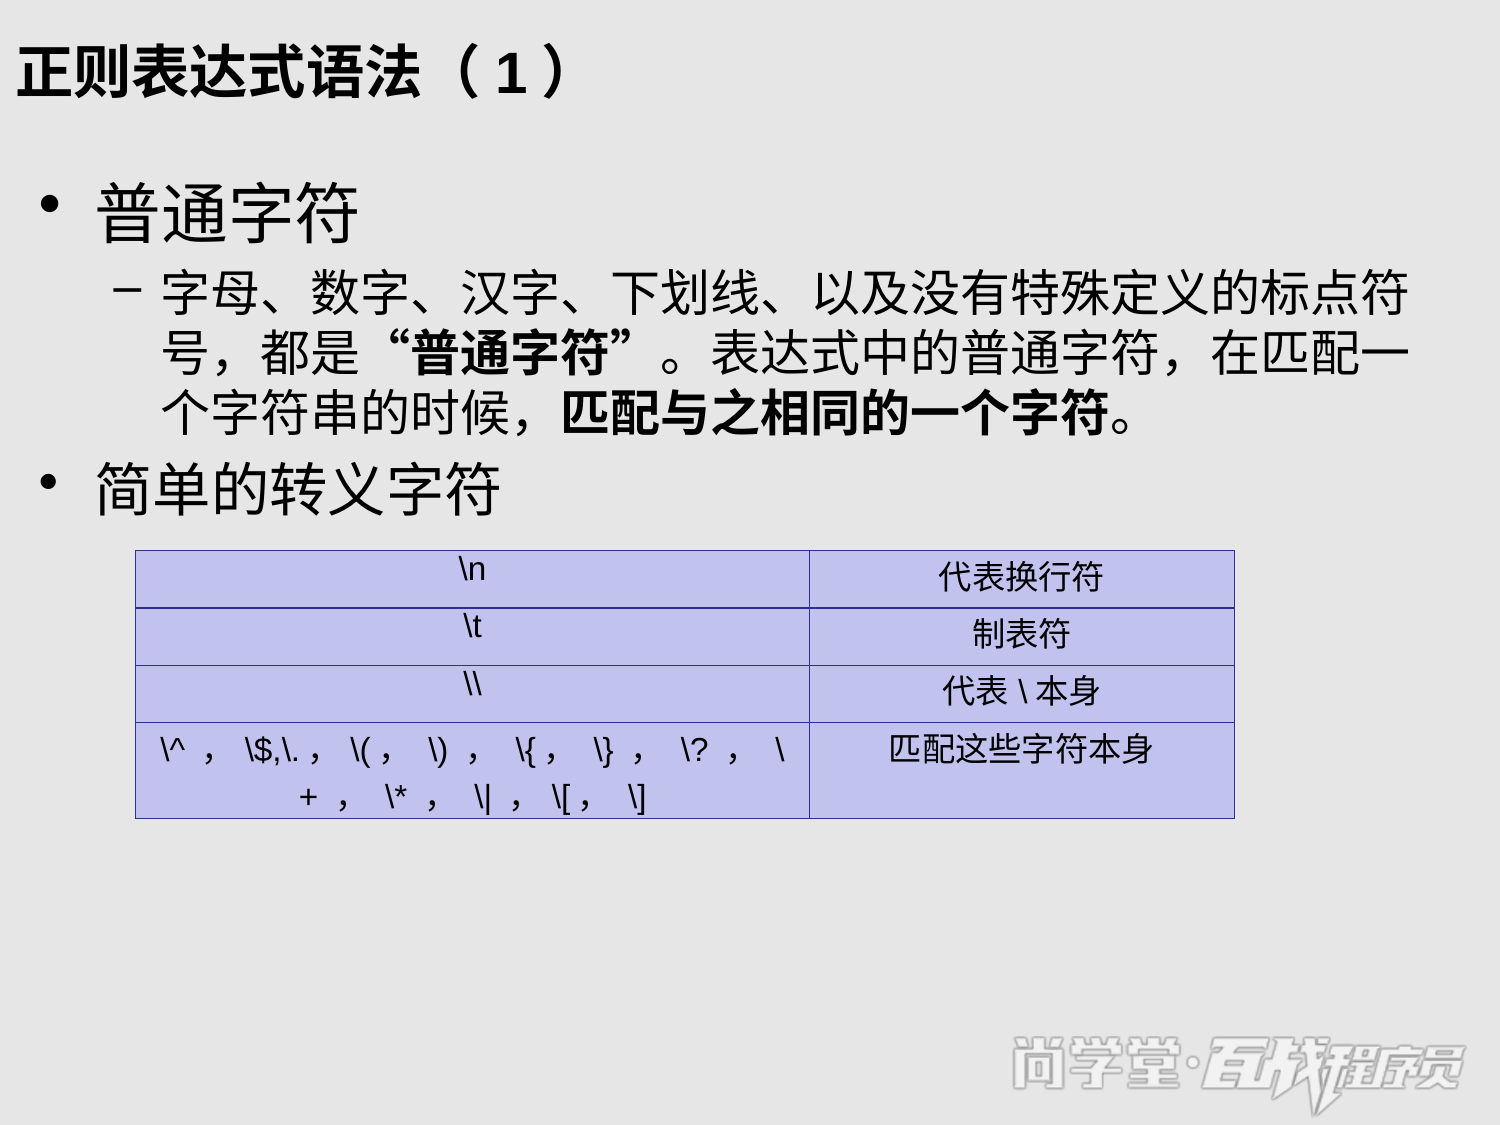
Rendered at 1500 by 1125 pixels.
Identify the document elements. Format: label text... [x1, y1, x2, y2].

picture [1012, 1036, 1467, 1119]
table_cell 制表符 [810, 609, 1234, 665]
table_header \n [136, 551, 809, 607]
table_cell 匹配这些字符本身 [810, 723, 1234, 818]
table_cell \^ ，\$,\.，\(， \) ， \{， \} ， \? ， \+ ， \* ， \| ，\[， \] [136, 723, 809, 818]
table_cell \\ [136, 666, 809, 722]
title 正则表达式语法（1） [0, 0, 1500, 141]
table_header 代表换行符 [810, 551, 1234, 607]
list 普通字符 字母、数字、汉字、下划线、以及没有特殊定义的标点符号，都是“普通字符”。表达式中的普通字符，在匹配一个字符串的时候，匹配与之相同的一个字符。 简单的转义字符 [23, 164, 1465, 997]
table_cell \t [136, 609, 809, 665]
table_cell 代表\本身 [810, 666, 1234, 722]
